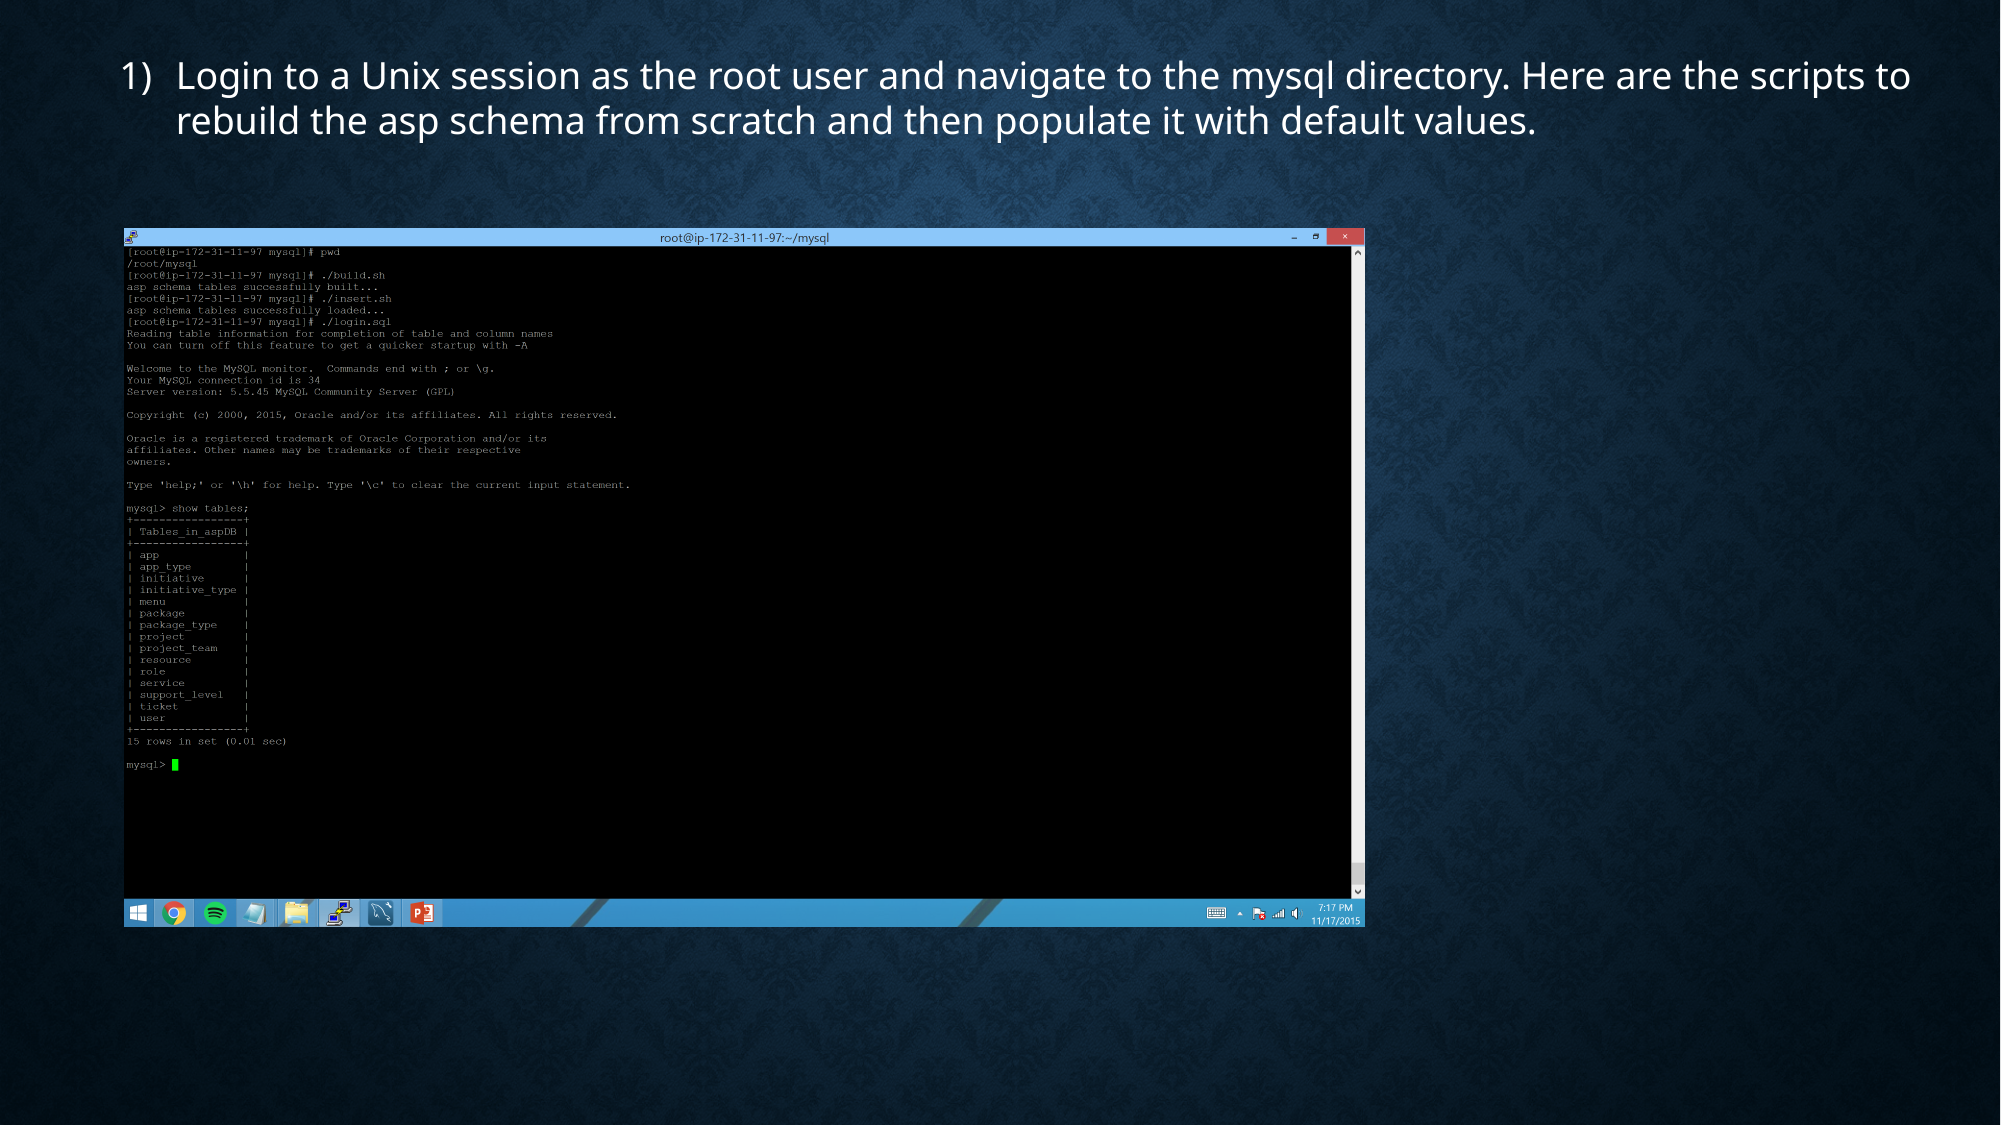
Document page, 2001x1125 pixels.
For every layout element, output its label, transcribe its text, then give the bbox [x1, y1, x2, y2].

picture [123, 228, 1365, 927]
text_box Login to a Unix session as the root user and navigate to the mysql directory. Here are the scripts to rebuild the asp schema from scratch and then populate it with default values. [104, 44, 1955, 150]
